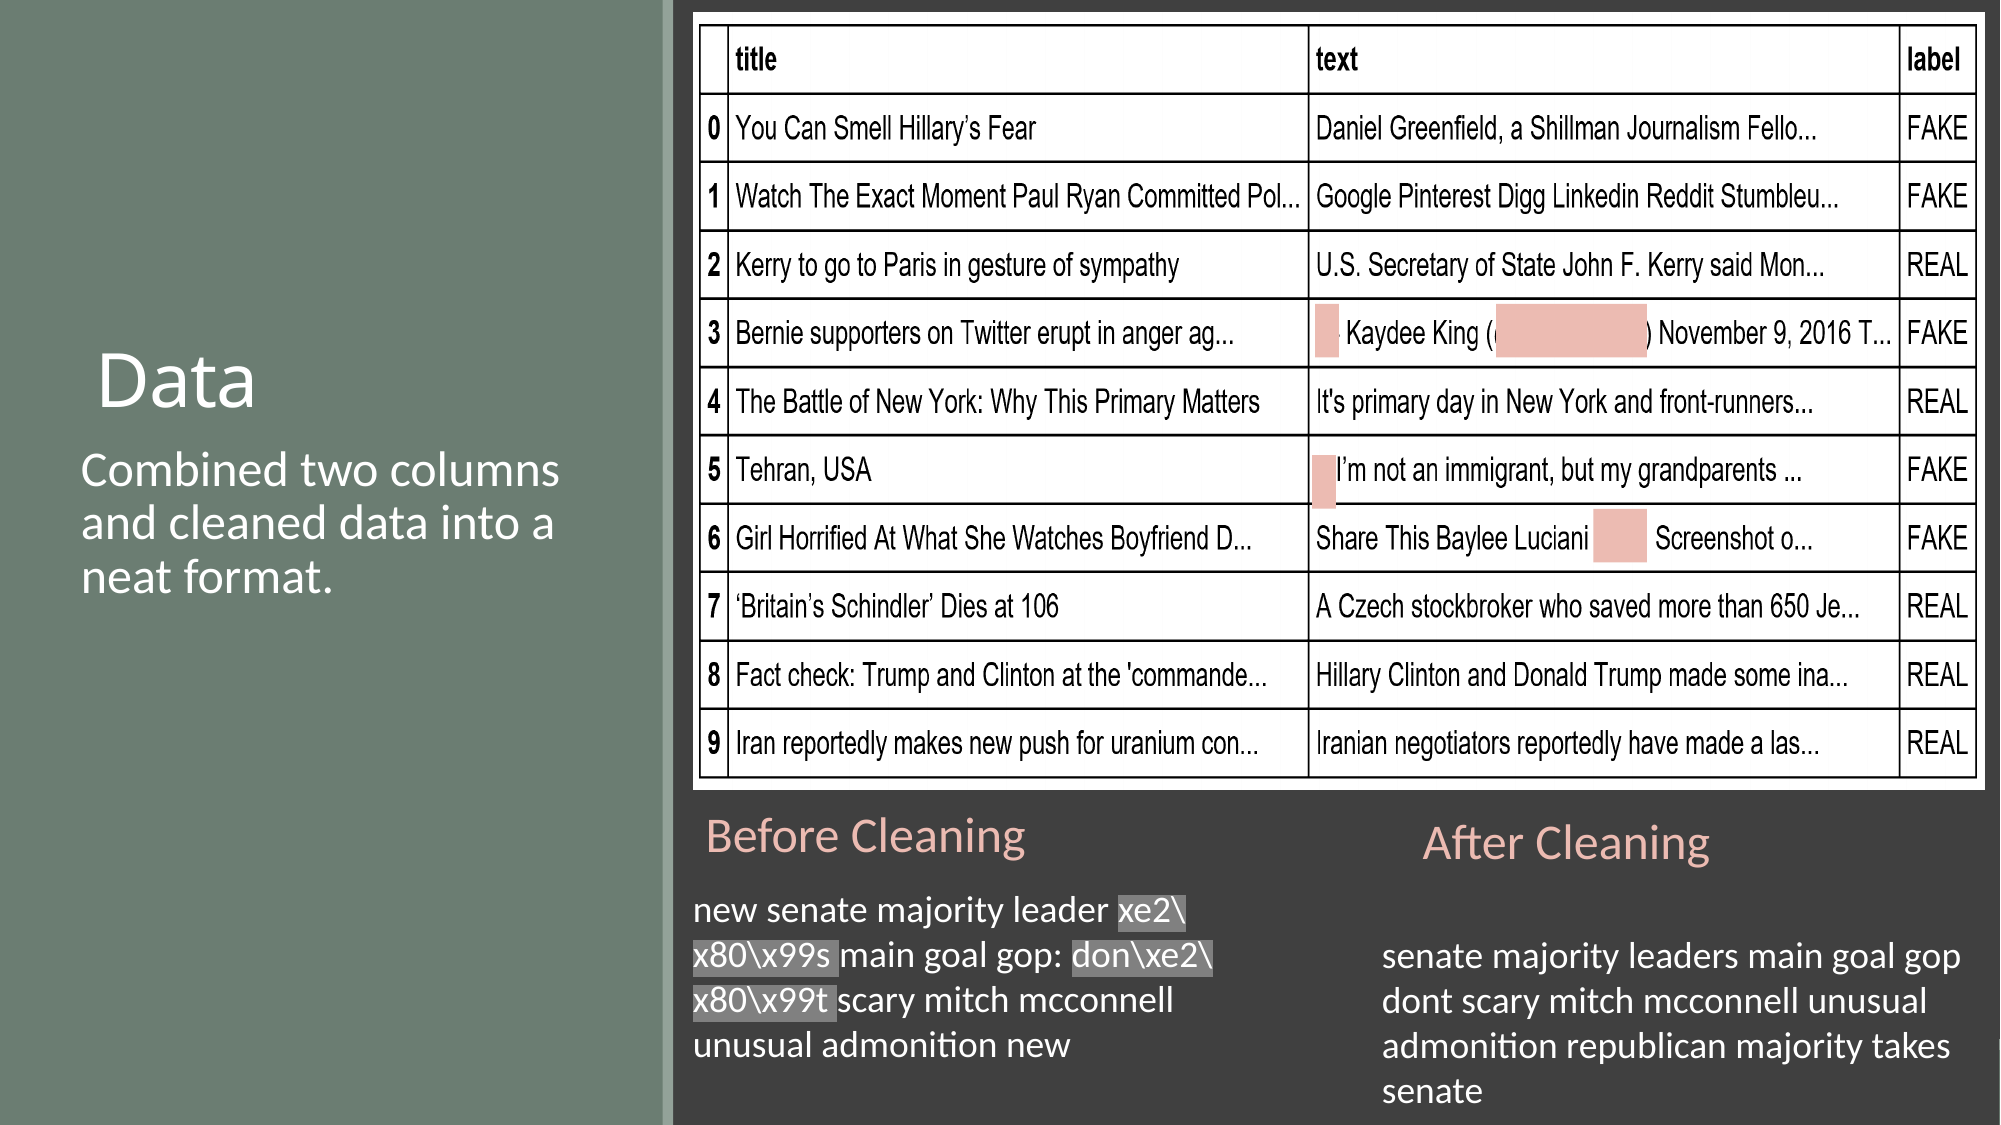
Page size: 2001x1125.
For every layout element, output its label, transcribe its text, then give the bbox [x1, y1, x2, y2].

text_box [0, 0, 661, 1125]
text_box new senate majority leader xe2\x80\x99s main goal gop: don\xe2\x80\x99t scary mitch mcconnell unusual admonition new [678, 877, 1230, 1073]
text_box senate majority leaders main goal gop dont scary mitch mcconnell unusual admonition republican majority takes senate [1367, 923, 2000, 1119]
title Data [80, 84, 587, 430]
picture [693, 11, 1985, 791]
list Combined two columns and cleaned data into a neat format. [80, 435, 587, 983]
text_box Before Cleaning [690, 794, 1087, 870]
text_box After Cleaning [1407, 802, 1730, 877]
text_box [674, 0, 2000, 1125]
text_box [661, 0, 674, 1125]
